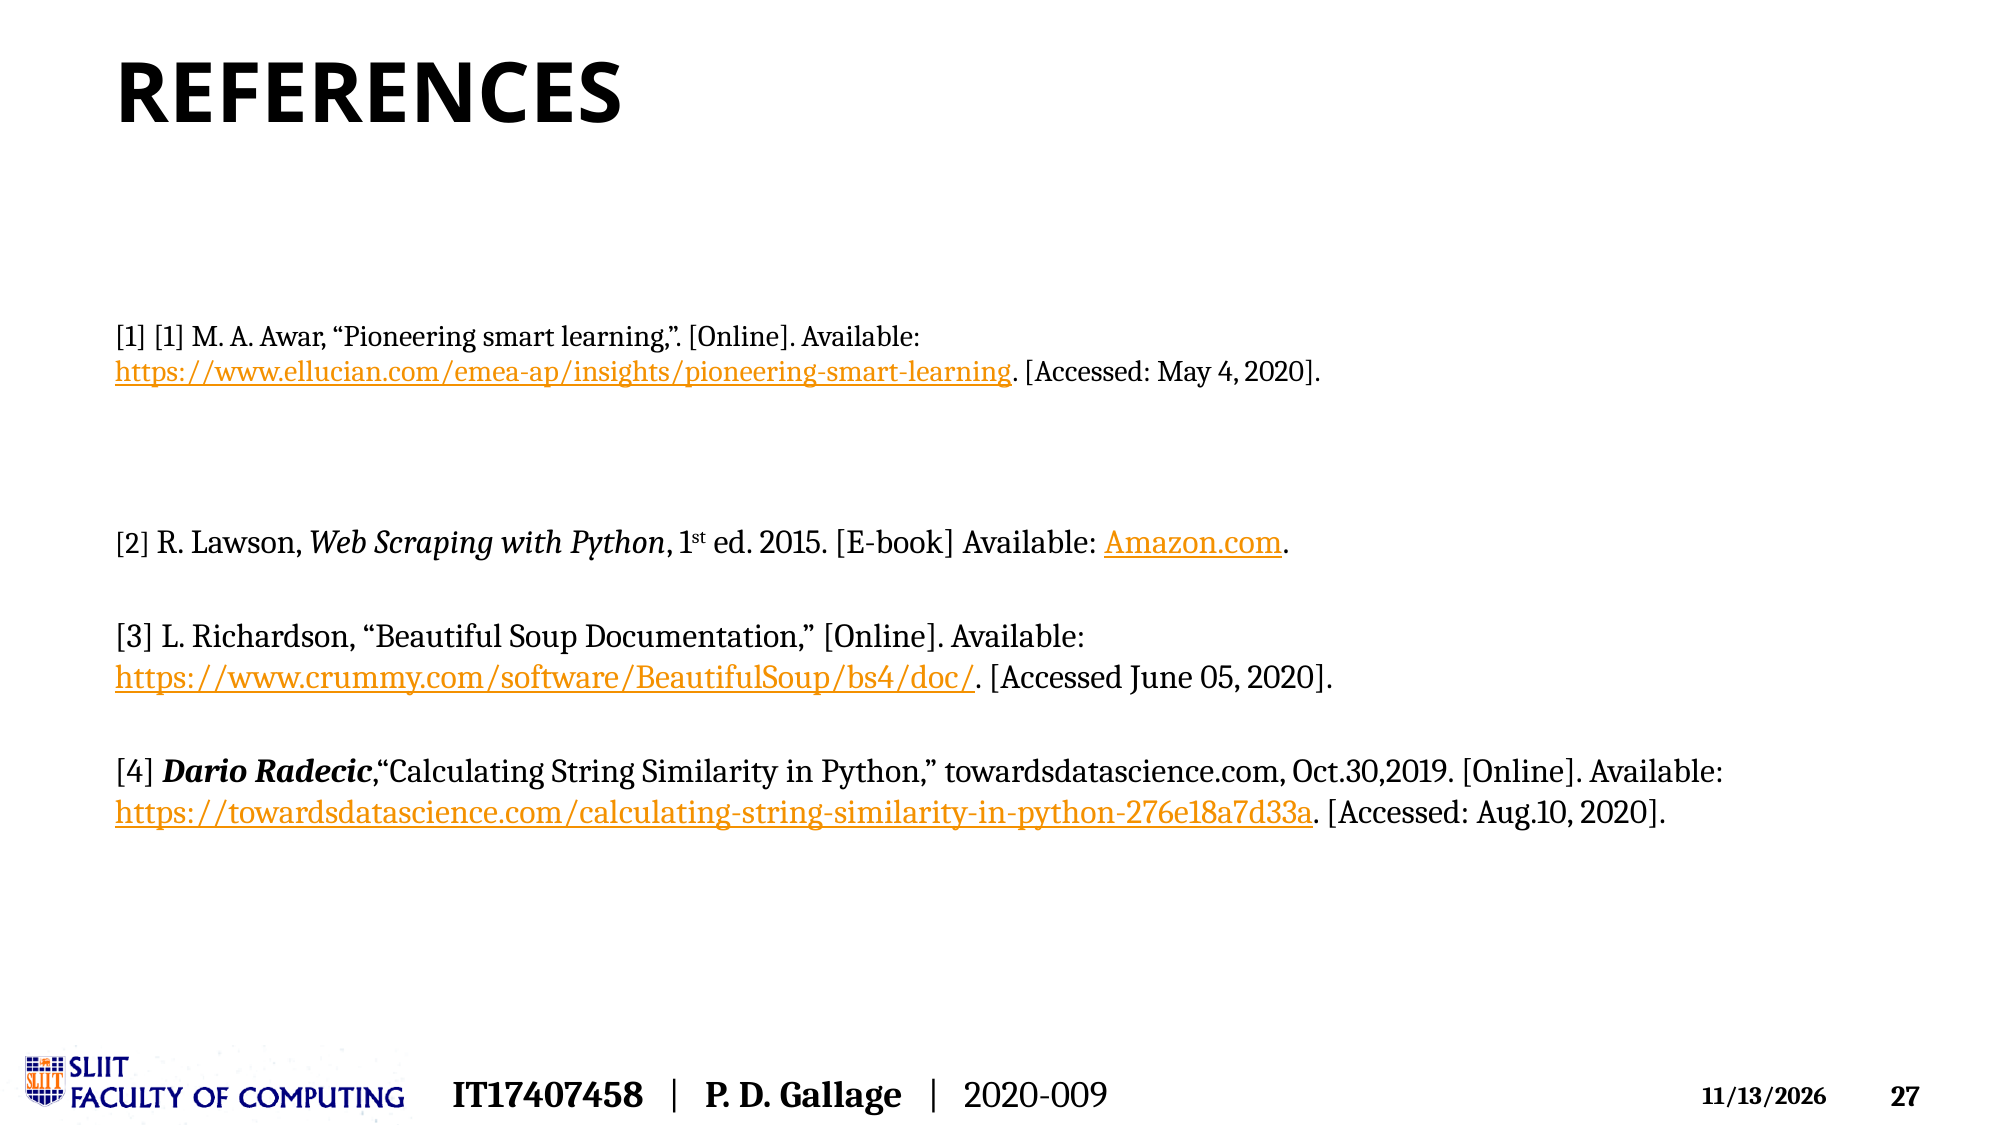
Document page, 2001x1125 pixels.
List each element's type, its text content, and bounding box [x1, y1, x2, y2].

text_box IT17407458 | P. D. Gallage | 2020-009 [437, 1062, 1288, 1125]
picture [0, 1045, 413, 1125]
title References [99, 31, 1475, 169]
list [1] [1] M. A. Awar, “Pioneering smart learning,”. [Online]. Available: https://www.ellucian.com/emea-ap/insights/pioneering-smart-learning. [Accessed: May 4, 2020]. [2] R. Lawson, Web Scraping with Python, 1st ed. 2015. [E-book] Available: Amazon.com. [3] L. Richardson, “Beautiful Soup Documentation,” [Online]. Available: https://www.crummy.com/software/BeautifulSoup/bs4/doc/. [Accessed June 05, 2020]. [4] Dario Radecic,“Calculating String Similarity in Python,” towardsdatascience.com, Oct.30,2019. [Online]. Available: https://towardsdatascience.com/calculating-string-similarity-in-python-276e18a7d33a. [Accessed: Aug.10, 2020]. [99, 224, 1771, 850]
